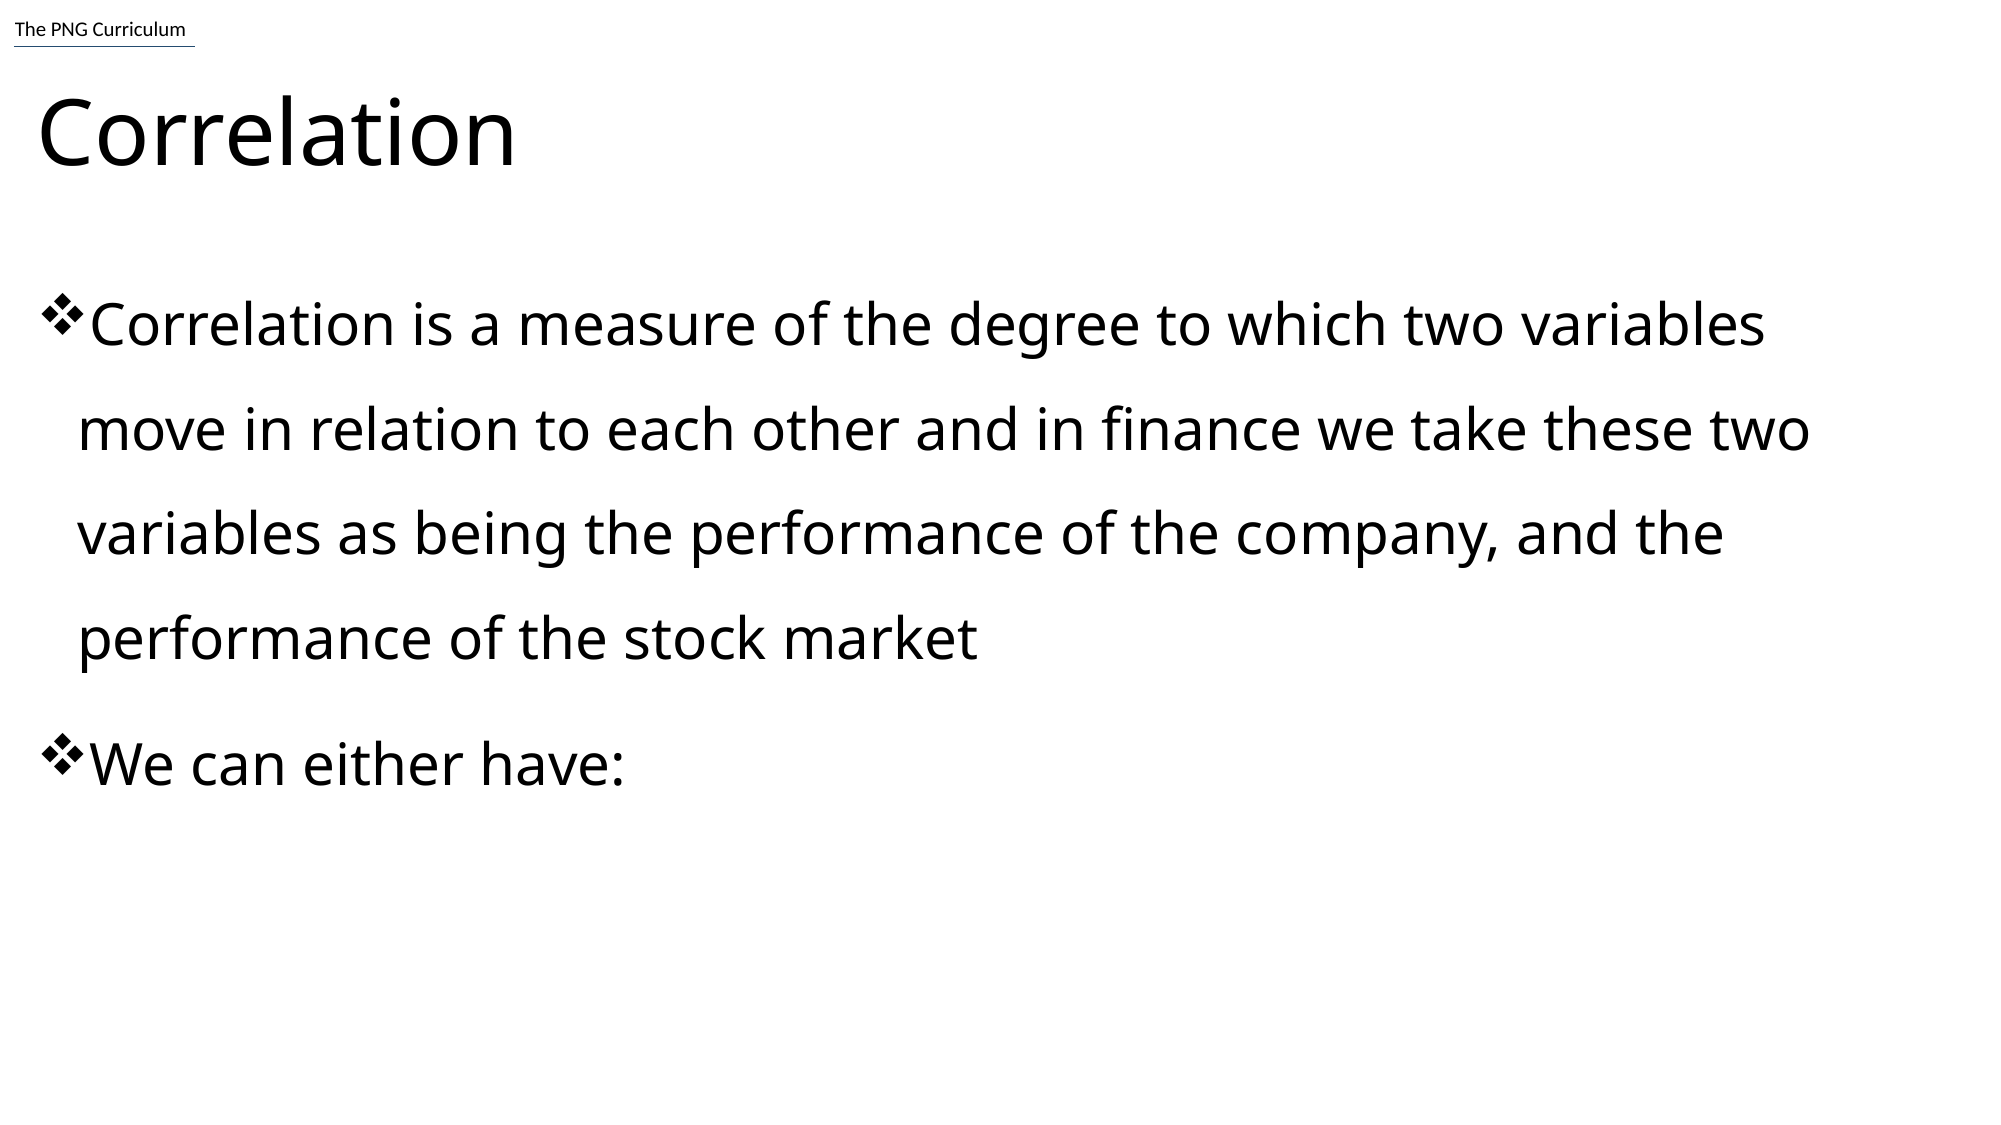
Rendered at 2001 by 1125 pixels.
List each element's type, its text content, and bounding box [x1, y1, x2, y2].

title Correlation [21, 60, 1978, 211]
